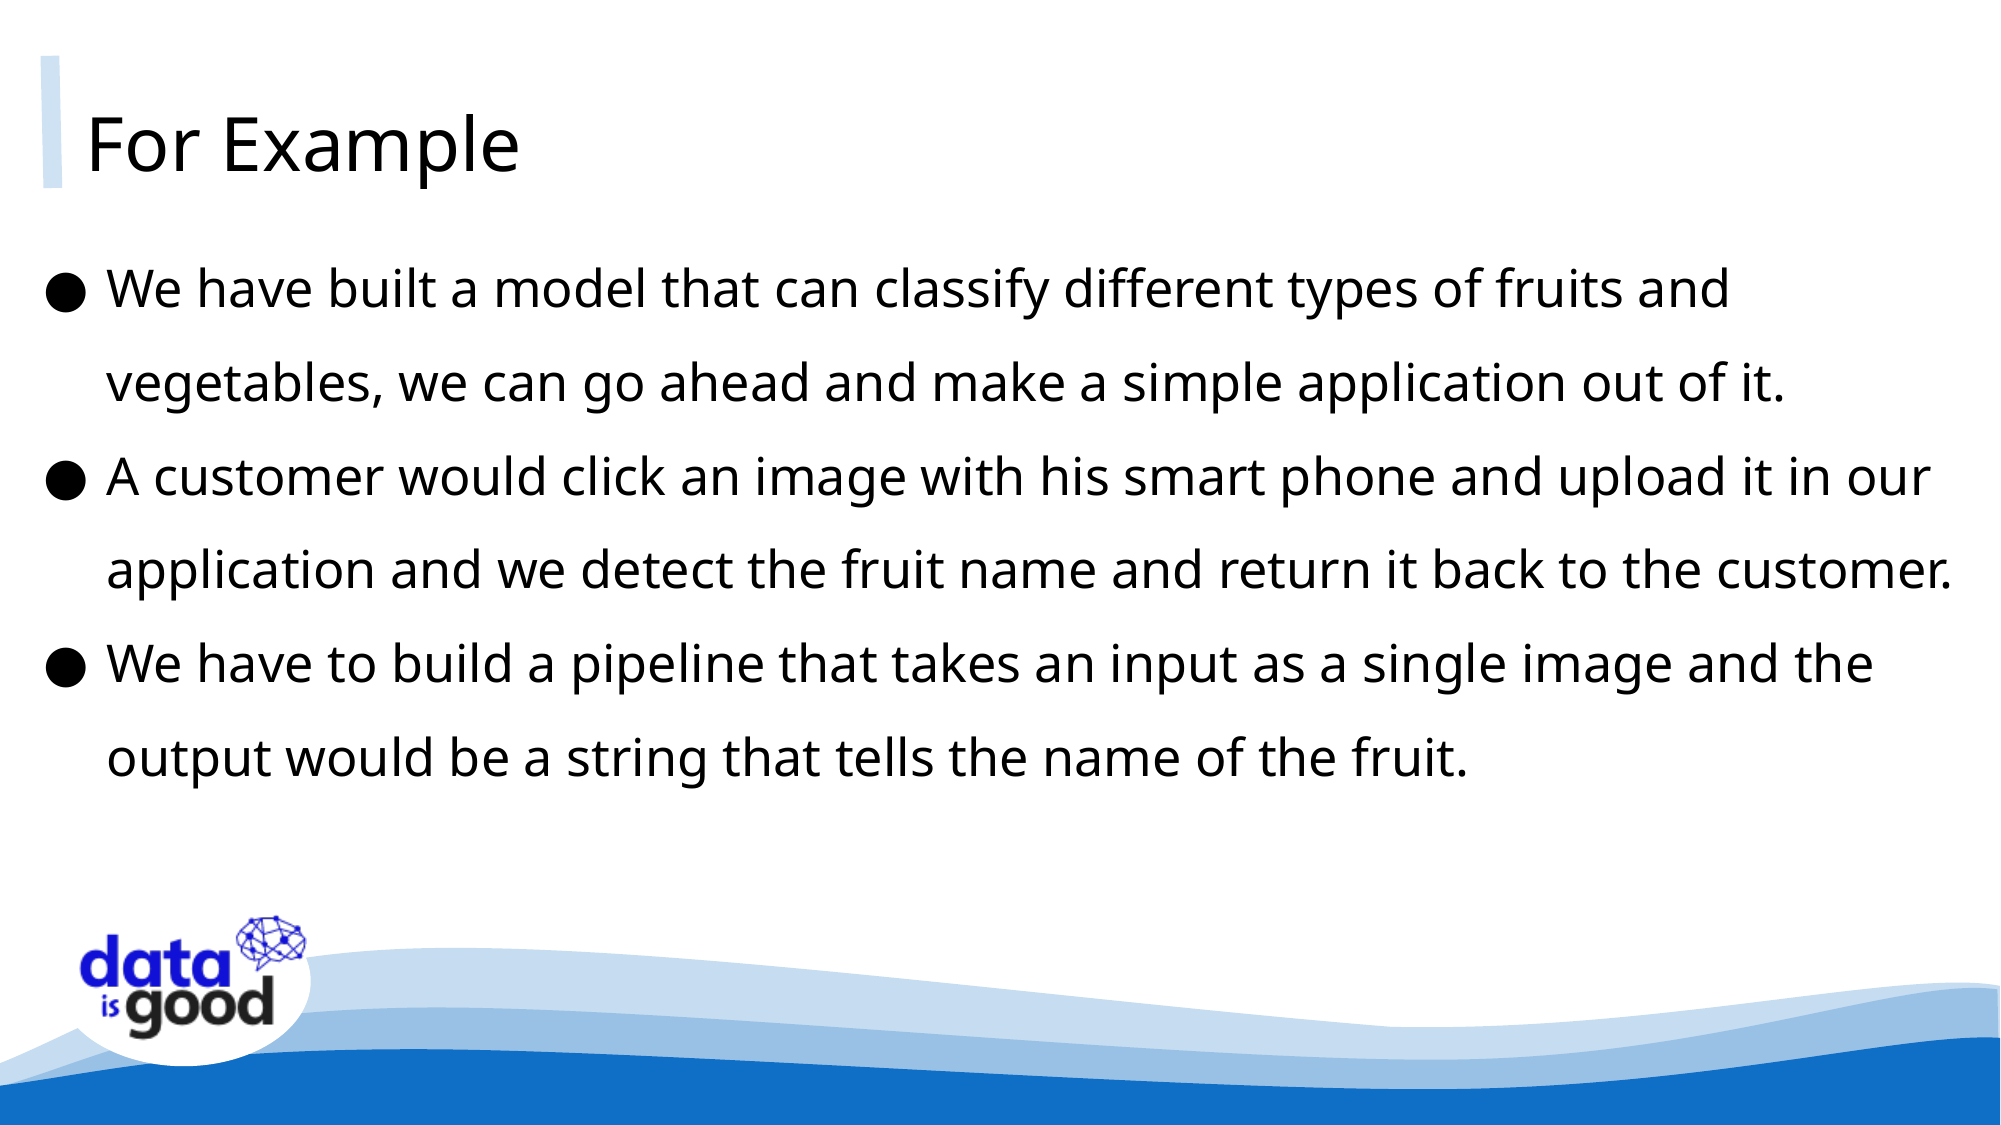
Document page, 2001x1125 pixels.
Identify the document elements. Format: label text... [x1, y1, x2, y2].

list We have built a model that can classify different types of fruits and vegetables, we can go ahead and make a simple application out of it. A customer would click an image with his smart phone and upload it in our application and we detect the fruit name and return it back to the customer. We have to build a pipeline that takes an input as a single image and the output would be a string that tells the name of the fruit. [16, 209, 1984, 858]
title For Example [70, 67, 1879, 178]
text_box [49, 55, 54, 189]
picture [78, 913, 307, 1072]
